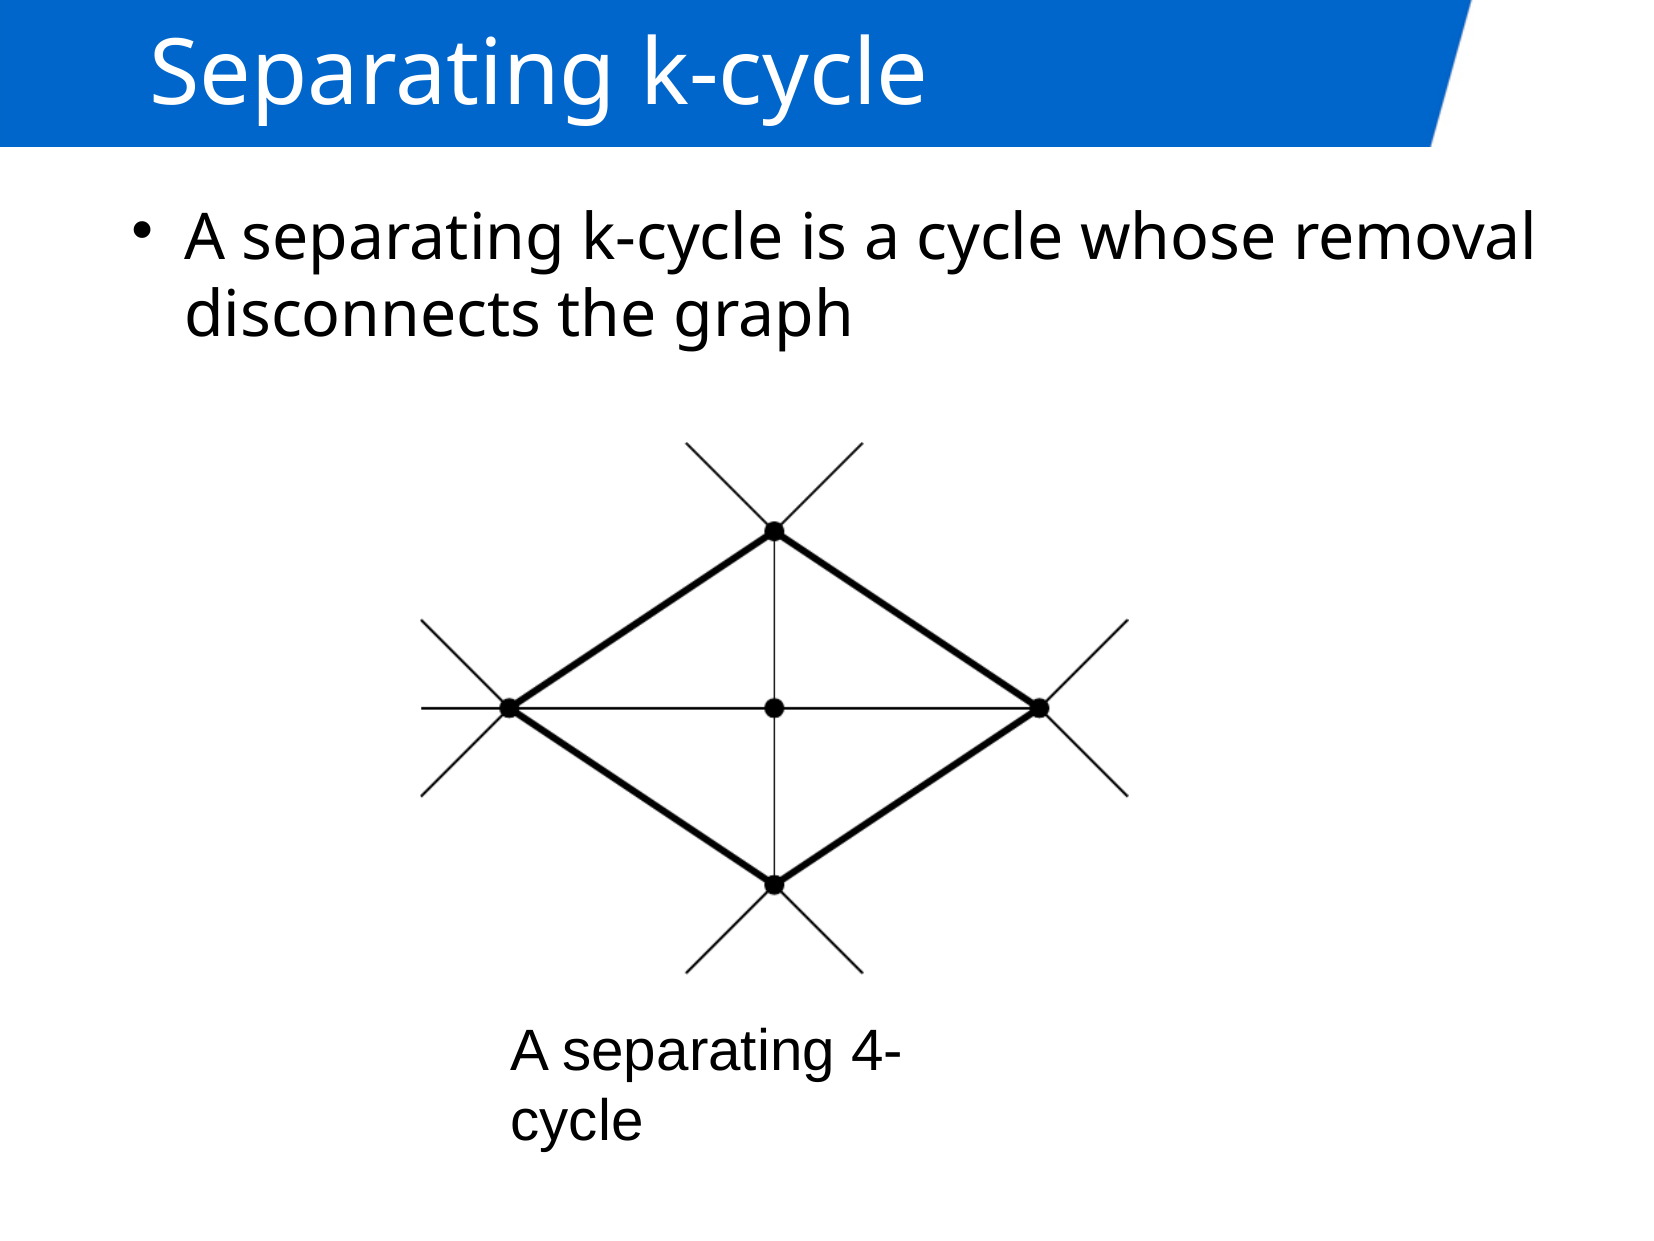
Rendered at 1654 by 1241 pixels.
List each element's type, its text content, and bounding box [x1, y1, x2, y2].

text_box Separating k-cycle [149, 0, 1575, 135]
picture [0, 0, 1474, 147]
picture [419, 442, 1129, 976]
text_box A separating 4-cycle [495, 1004, 1052, 1089]
text_box A separating k-cycle is a cycle whose removal disconnects the graph [113, 194, 1540, 1117]
